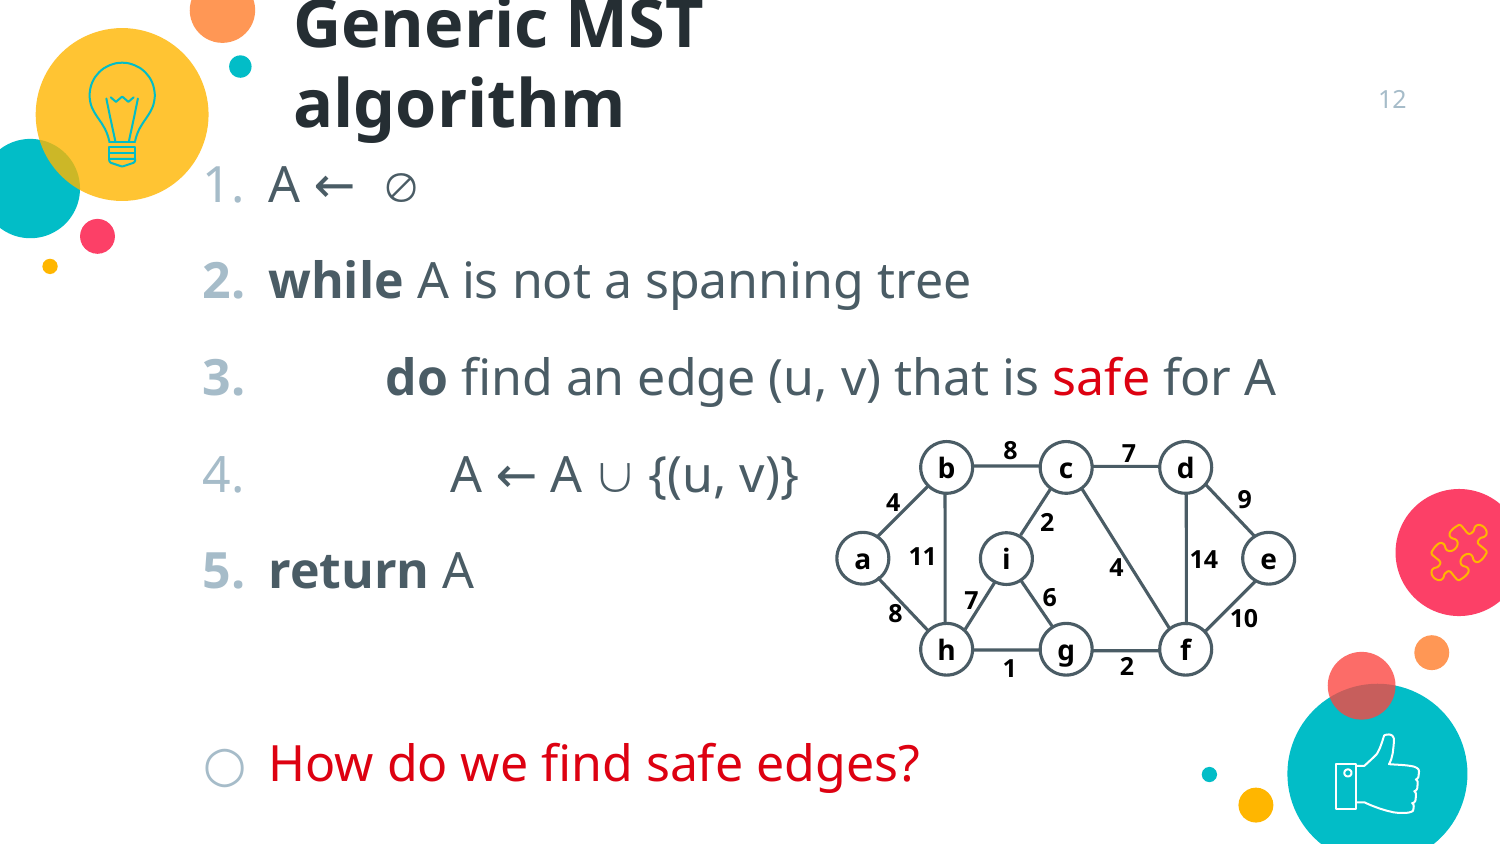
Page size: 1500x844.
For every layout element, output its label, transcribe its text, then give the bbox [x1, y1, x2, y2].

title Generic MST algorithm [278, 23, 1067, 100]
list A ←  while A is not a spanning tree do find an edge (u, v) that is safe for A A ← A  {(u, v)} return A How do we find safe edges? [187, 113, 1436, 803]
slide_number 12 [1331, 68, 1422, 134]
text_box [836, 426, 1295, 691]
